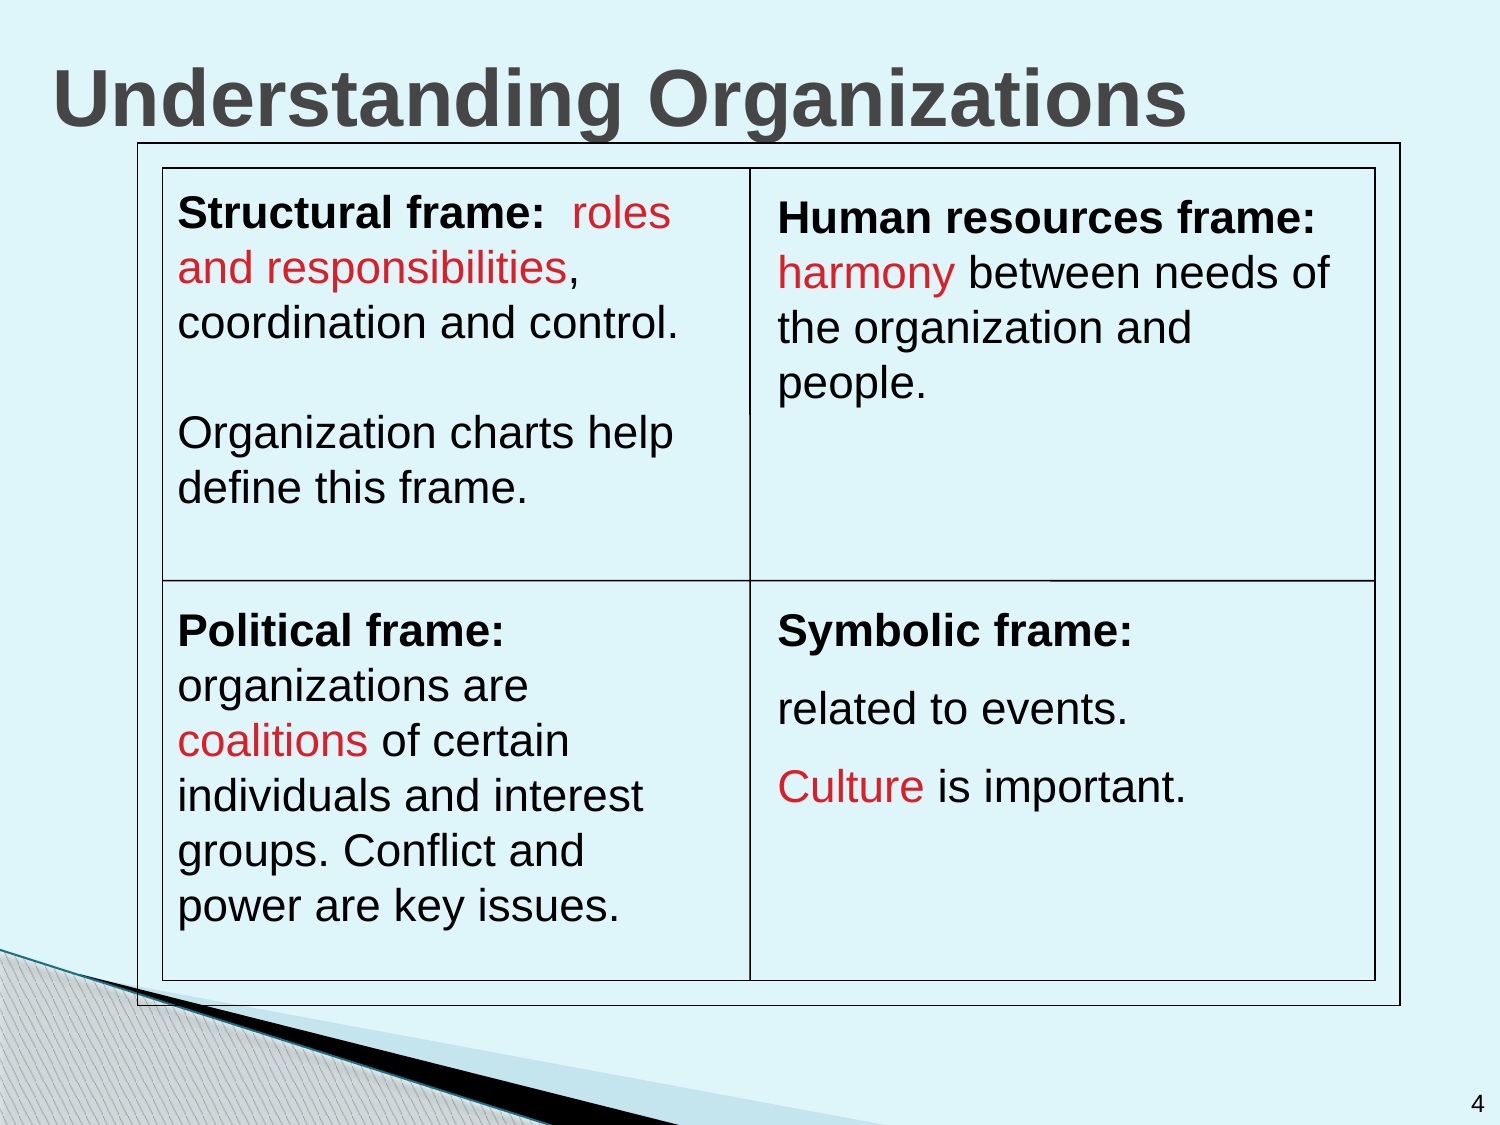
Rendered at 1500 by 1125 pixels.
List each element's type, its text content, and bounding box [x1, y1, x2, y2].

slide_number 4 [1408, 1065, 1500, 1125]
title Understanding Organizations [37, 37, 1500, 150]
text_box [137, 143, 1400, 1006]
